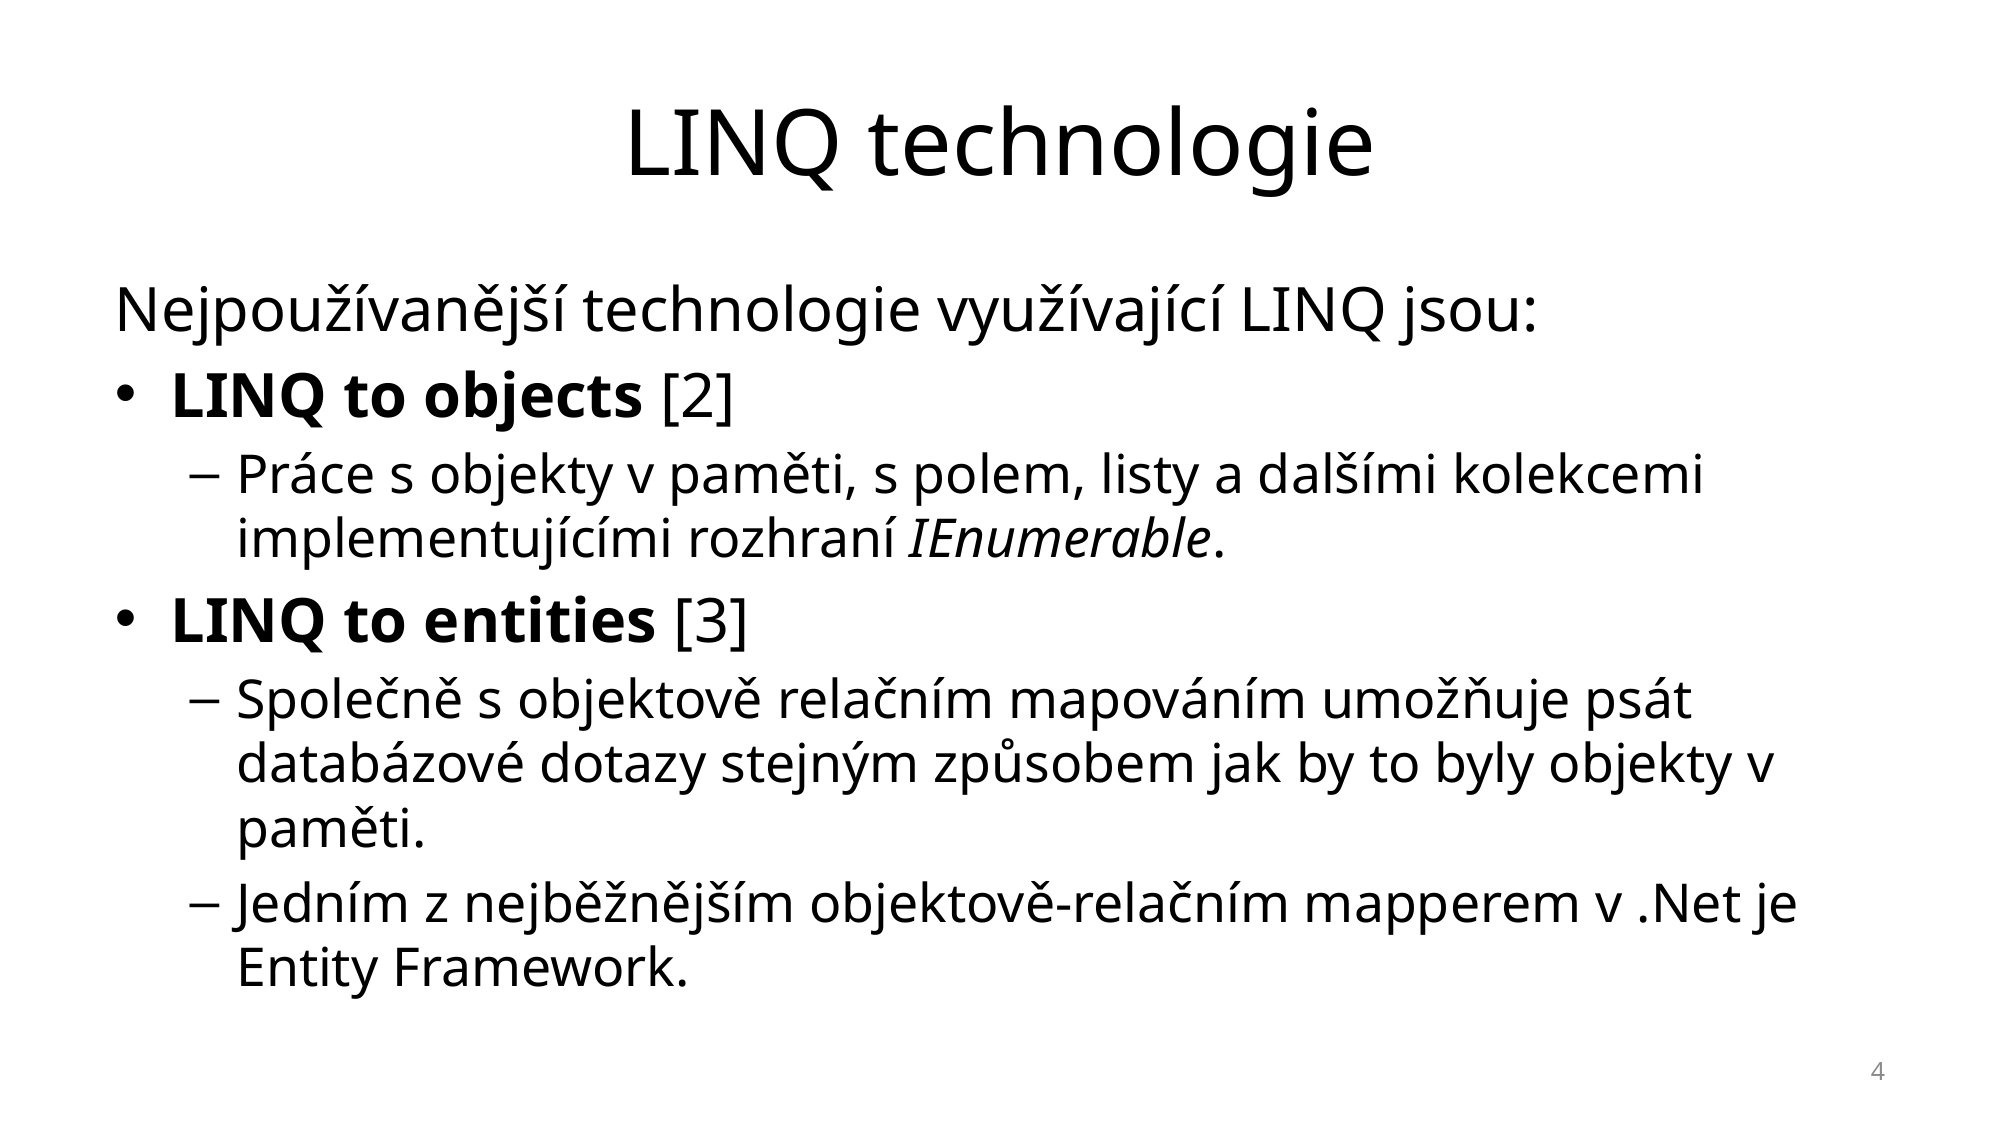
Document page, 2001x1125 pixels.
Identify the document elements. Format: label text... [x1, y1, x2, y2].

title LINQ technologie [99, 45, 1900, 233]
slide_number 4 [1433, 1042, 1900, 1103]
list Nejpoužívanější technologie využívající LINQ jsou: LINQ to objects [2] Práce s objekty v paměti, s polem, listy a dalšími kolekcemi implementujícími rozhraní IEnumerable. LINQ to entities [3] Společně s objektově relačním mapováním umožňuje psát databázové dotazy stejným způsobem jak by to byly objekty v paměti. Jedním z nejběžnějším objektově-relačním mapperem v .Net je Entity Framework. [99, 262, 1900, 1005]
